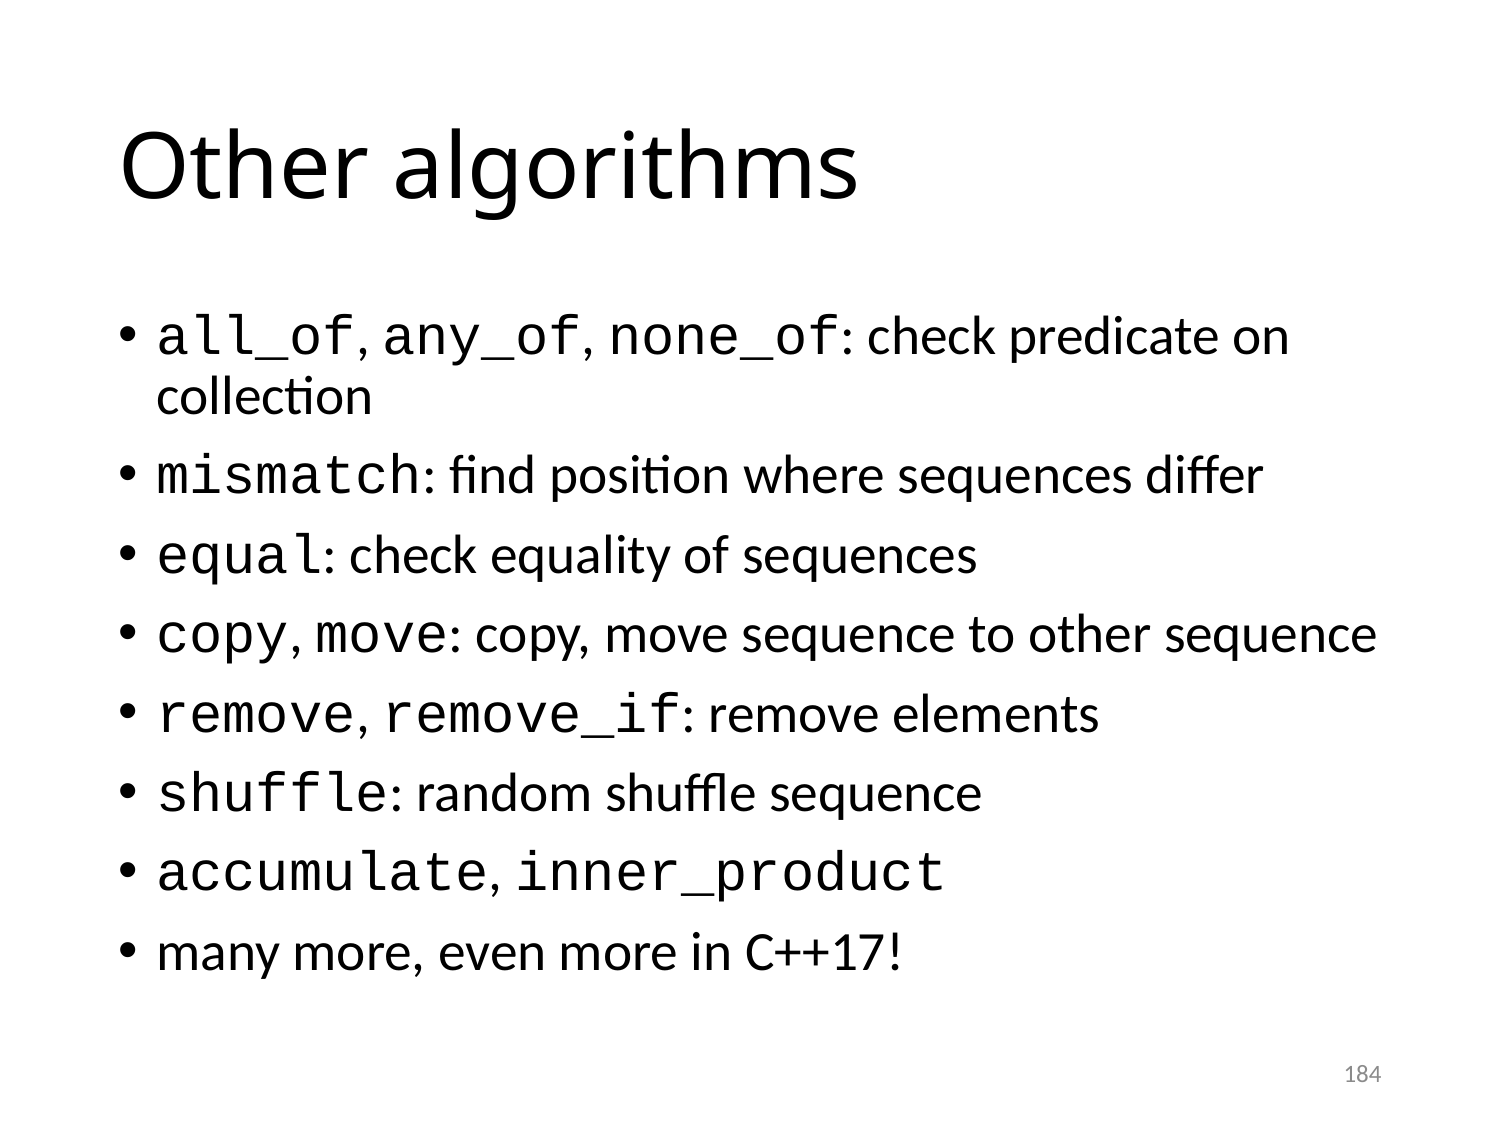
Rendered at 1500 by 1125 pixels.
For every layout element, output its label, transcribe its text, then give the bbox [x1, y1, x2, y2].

list all_of, any_of, none_of: check predicate on collection mismatch: find position where sequences differ equal: check equality of sequences copy, move: copy, move sequence to other sequence remove, remove_if: remove elements shuffle: random shuffle sequence accumulate, inner_product many more, even more in C++17! [103, 299, 1397, 1014]
title Other algorithms [103, 59, 1397, 278]
slide_number 184 [1059, 1042, 1397, 1103]
